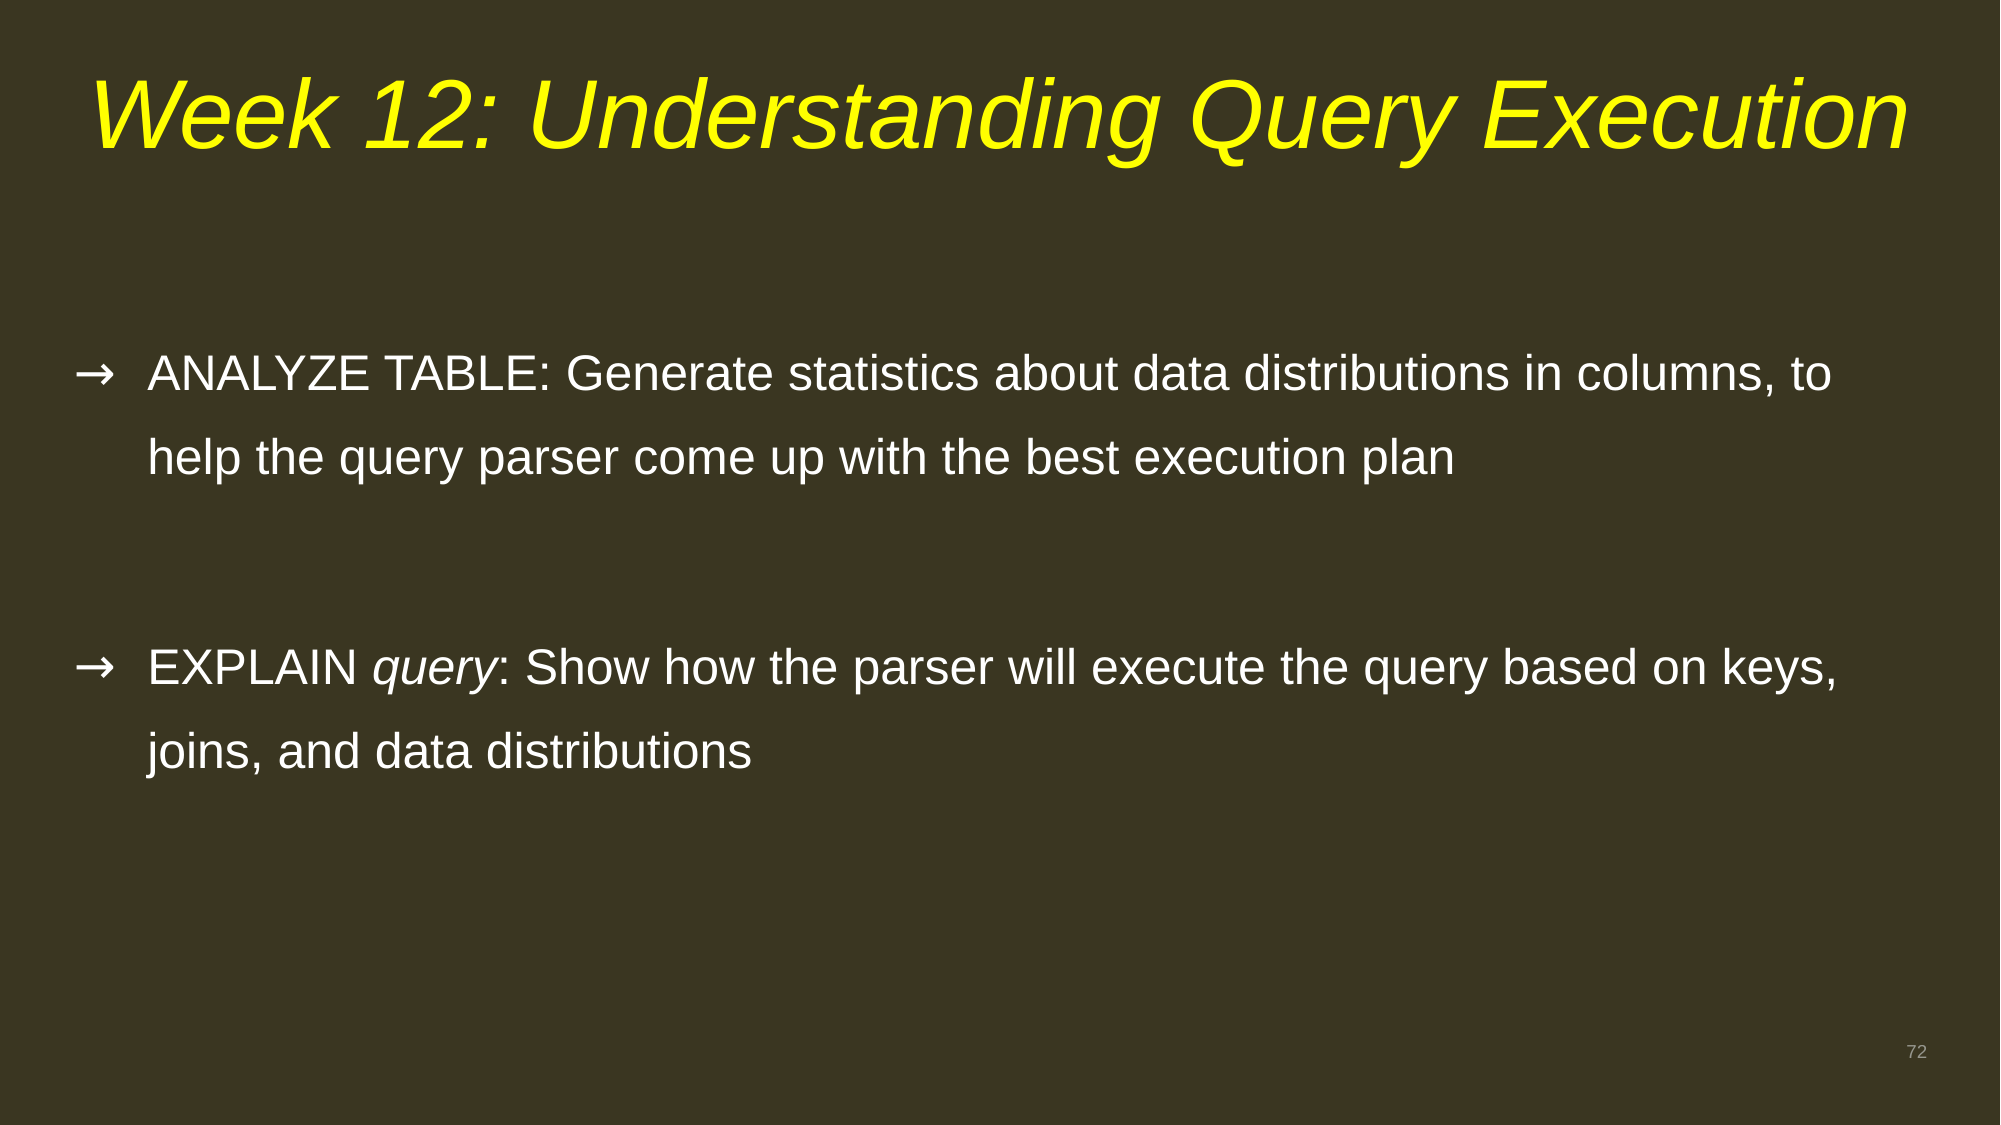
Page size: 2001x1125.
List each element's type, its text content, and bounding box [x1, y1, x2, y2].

title Week 12: Understanding Query Execution [73, 63, 1928, 251]
slide_number 72 [1679, 1009, 1928, 1092]
list ANALYZE TABLE: Generate statistics about data distributions in columns, to help the query parser come up with the best execution plan EXPLAIN query: Show how the parser will execute the query based on keys, joins, and data distributions [73, 316, 1927, 938]
